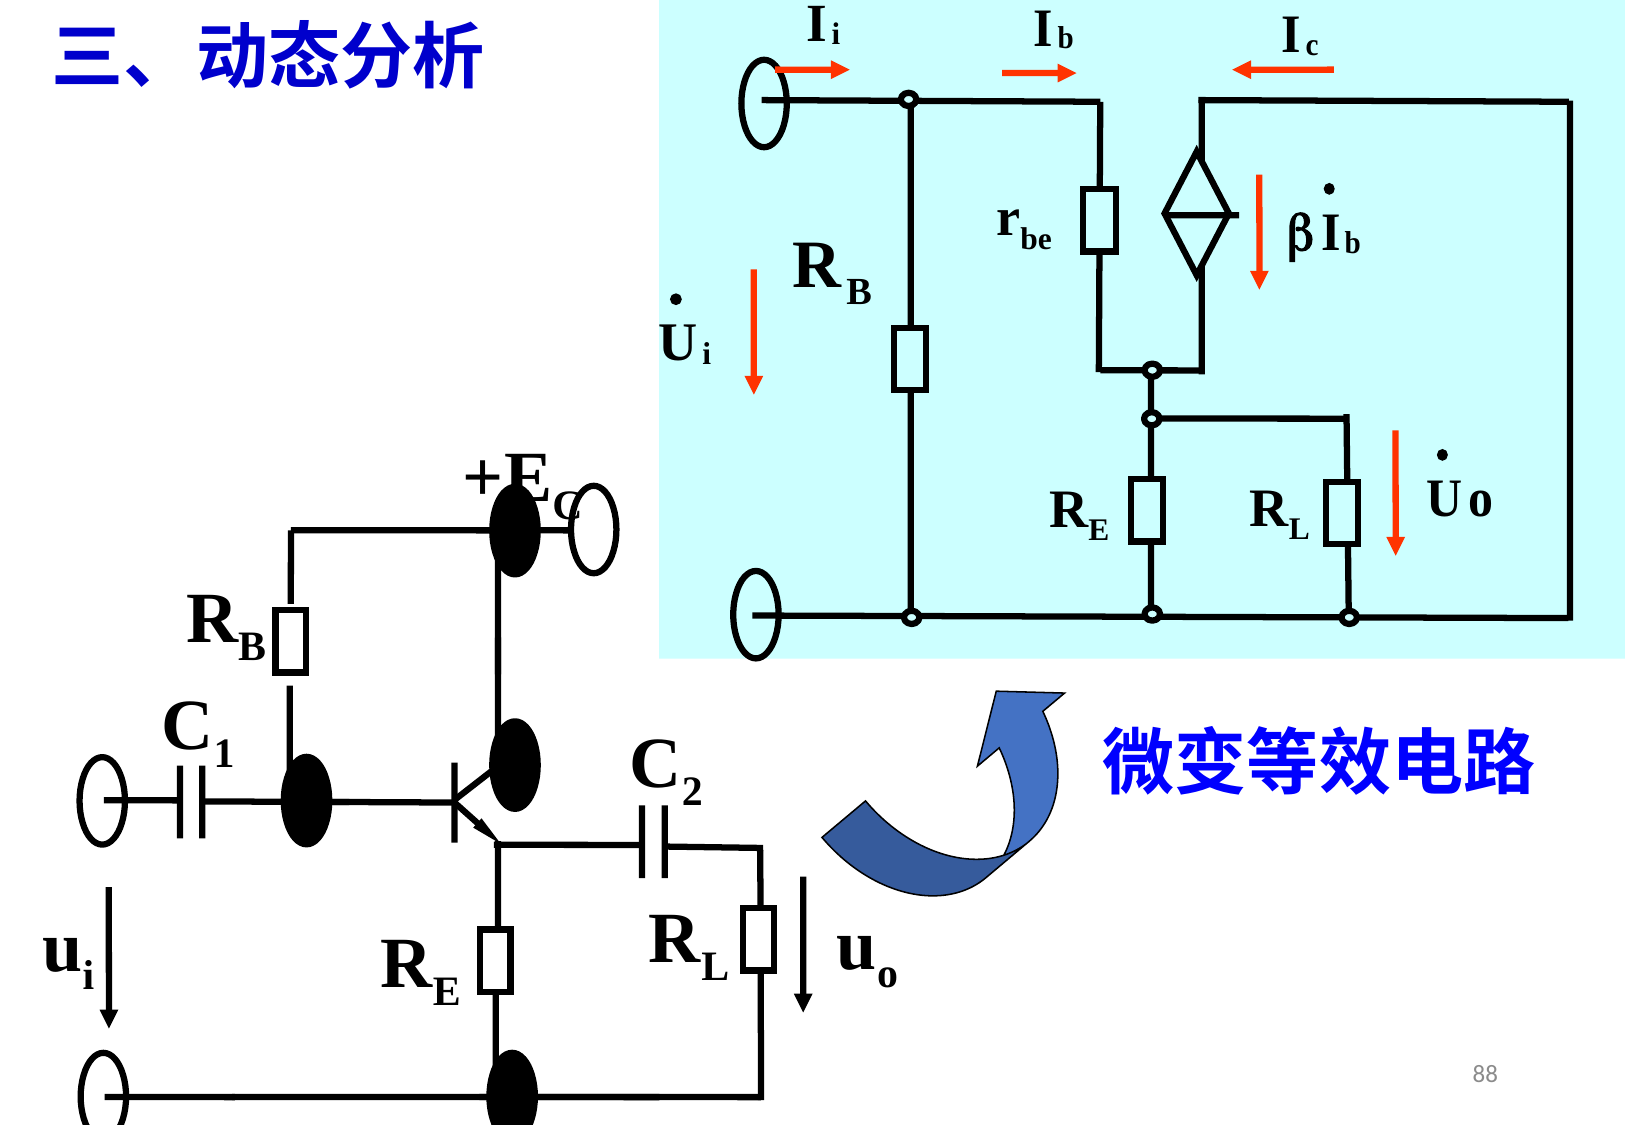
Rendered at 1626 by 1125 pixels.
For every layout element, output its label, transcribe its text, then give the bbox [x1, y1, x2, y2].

text_box 三、动态分析 [36, 2, 581, 104]
text_box [924, 691, 1065, 896]
slide_number 88 [1147, 1042, 1514, 1103]
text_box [650, 0, 1625, 659]
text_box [24, 426, 924, 1125]
text_box 微变等效电路 [1087, 709, 1585, 811]
